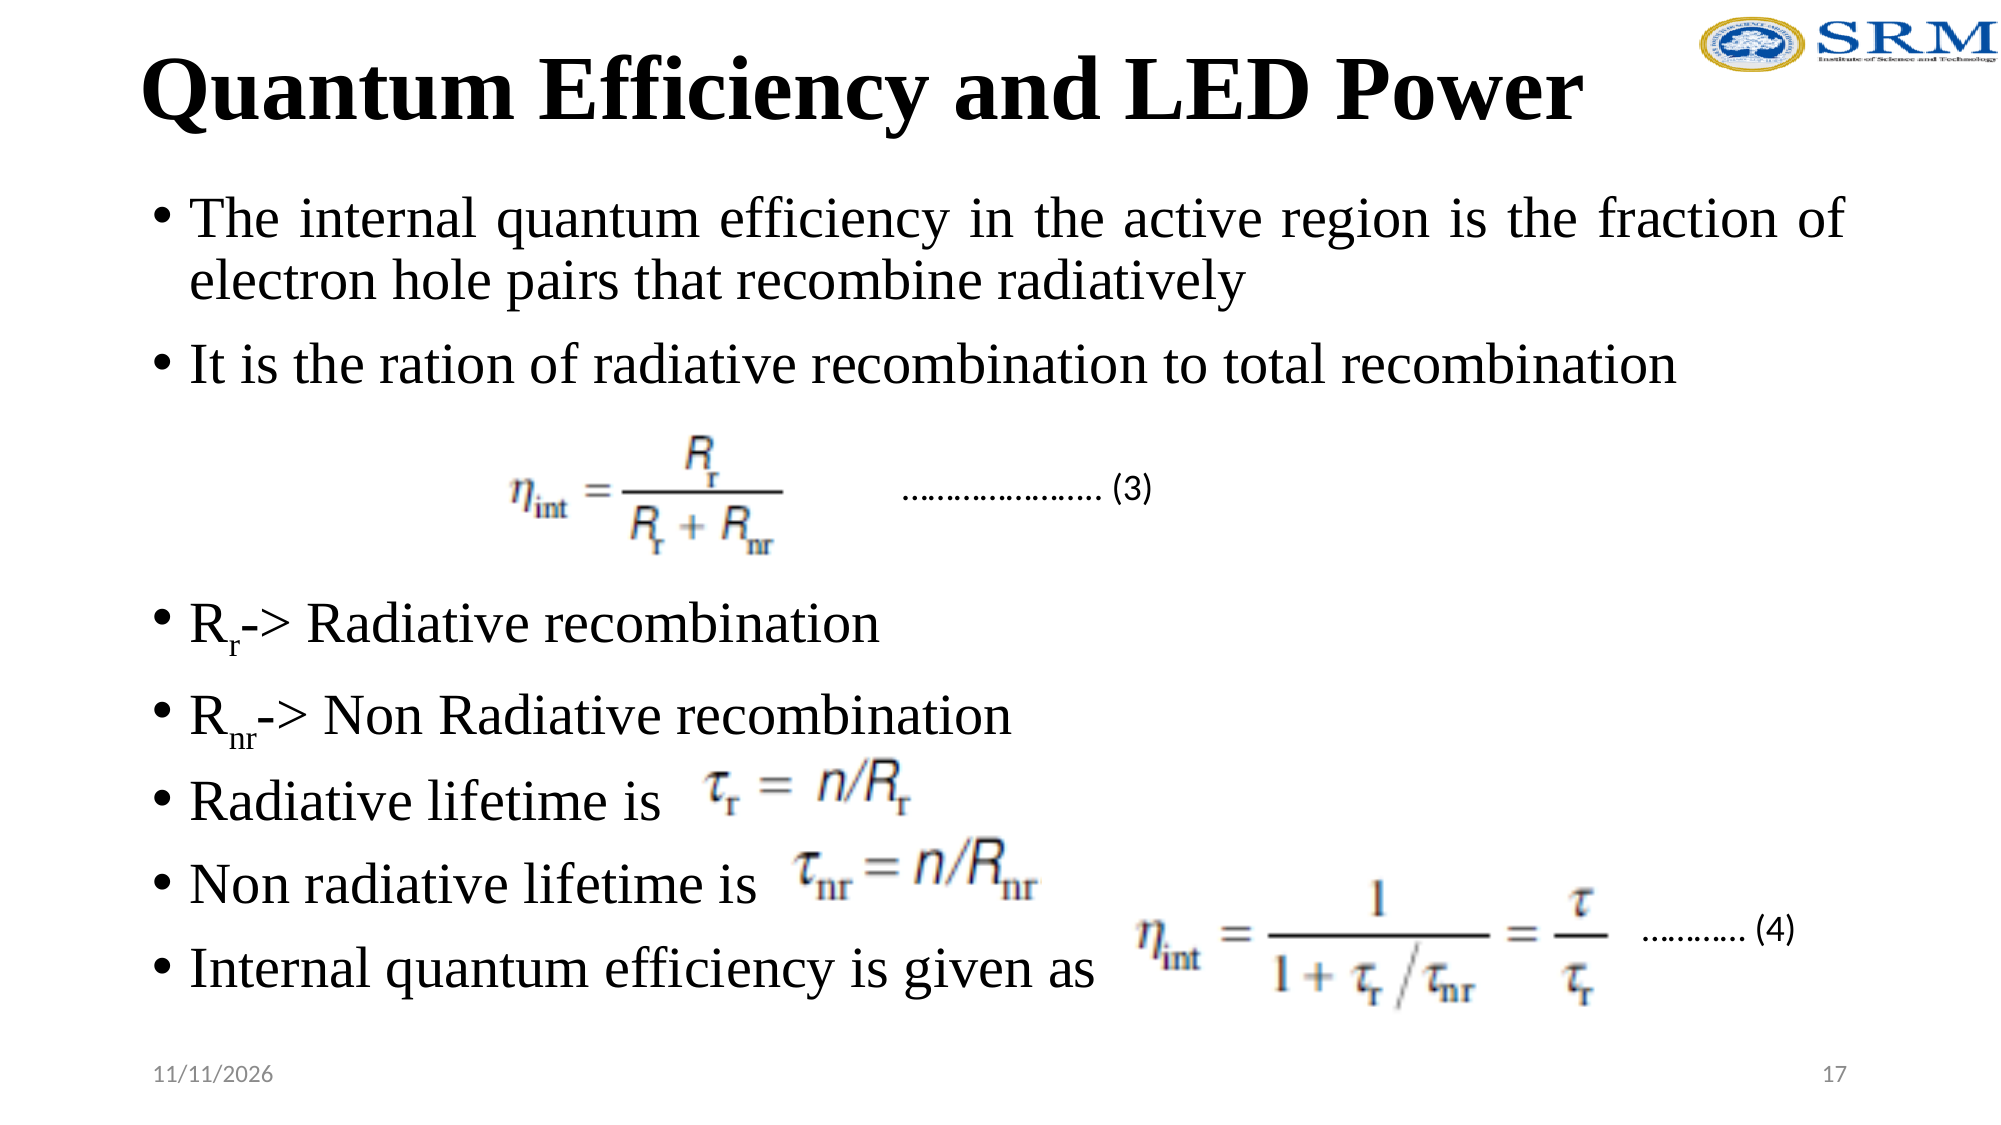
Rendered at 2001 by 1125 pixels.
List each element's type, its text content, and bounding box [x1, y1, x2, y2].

picture [1698, 0, 2000, 90]
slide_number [137, 1042, 588, 1103]
picture [700, 735, 923, 825]
picture [462, 388, 857, 583]
list The internal quantum efficiency in the active region is the fraction of electron hole pairs that recombine radiatively It is the ration of radiative recombination to total recombination Rr-> Radiative recombination Rnr-> Non Radiative recombination Radiative lifetime is Non radiative lifetime is Internal quantum efficiency is given as [137, 179, 1863, 1014]
title Quantum Efficiency and LED Power [124, 27, 1850, 152]
picture [786, 831, 1042, 917]
picture [1105, 860, 1692, 1028]
slide_number 17 [1412, 1042, 1863, 1103]
text_box ………………….. (3) [887, 455, 1332, 515]
text_box ………… (4) [1692, 896, 1842, 956]
